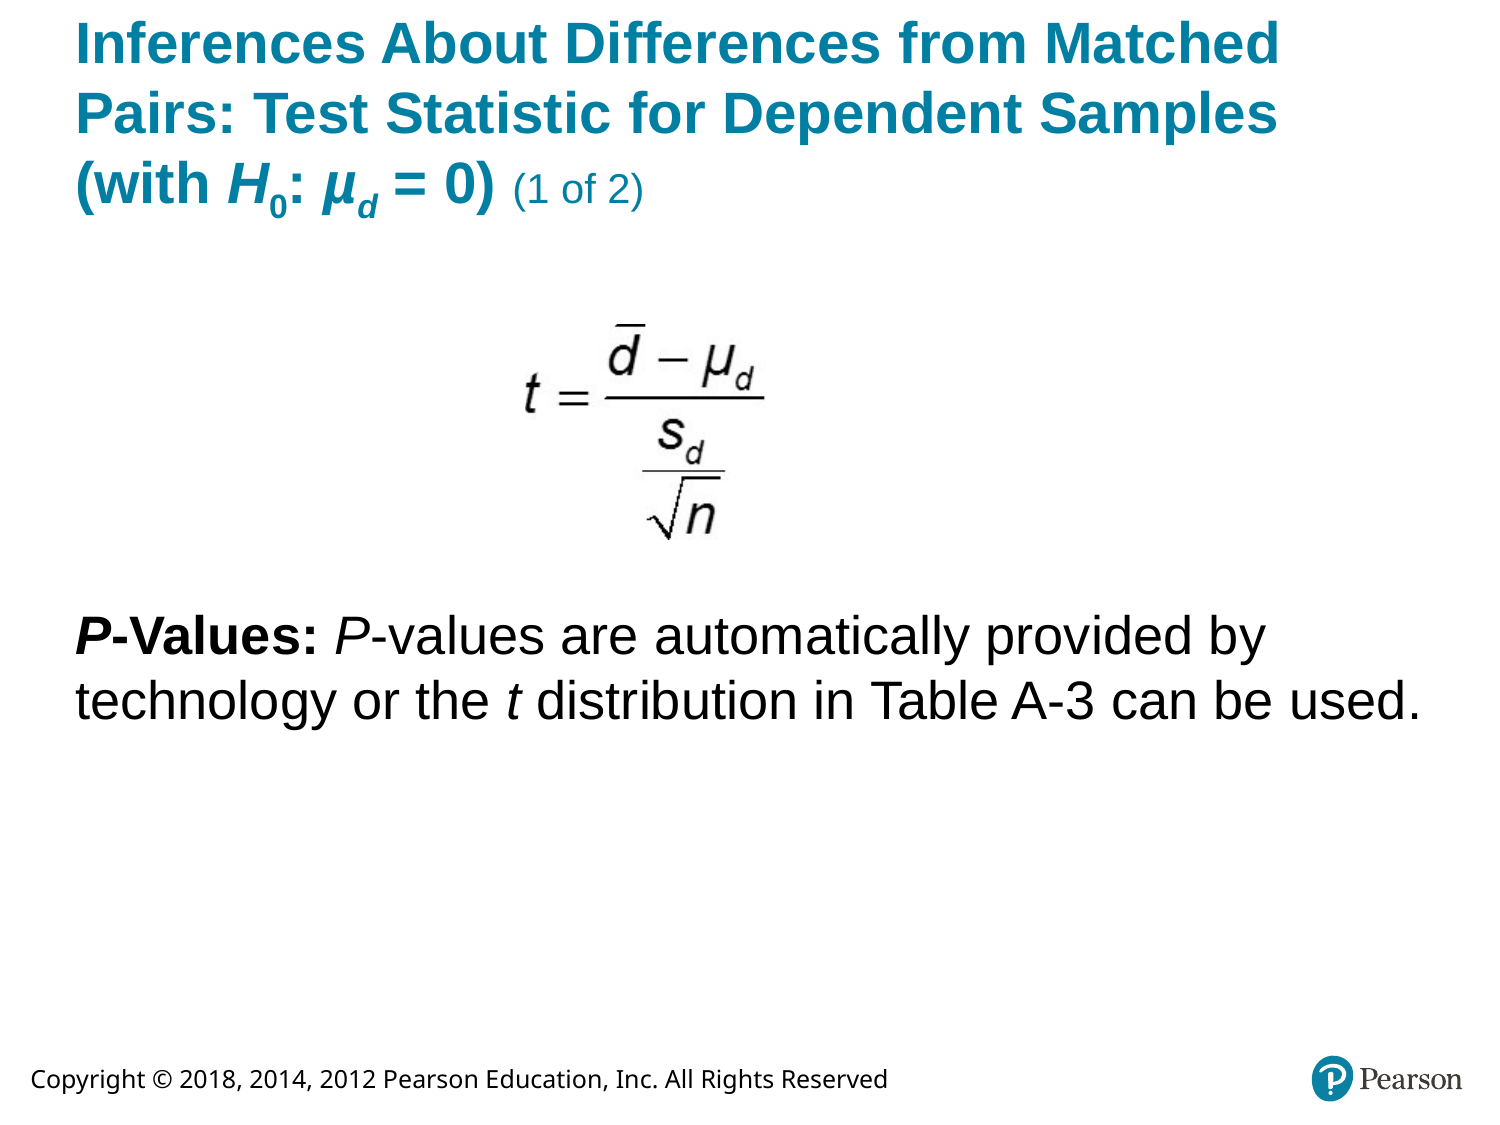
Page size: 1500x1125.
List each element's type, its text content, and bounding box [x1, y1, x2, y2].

picture [524, 324, 766, 540]
list P-Values: P-values are automatically provided by technology or the t distribution in Table A-3 can be used. [75, 600, 1425, 763]
title Inferences About Differences from Matched Pairs: Test Statistic for Dependent Samples (with H0: µd = 0) (1 of 2) [75, 45, 1425, 225]
